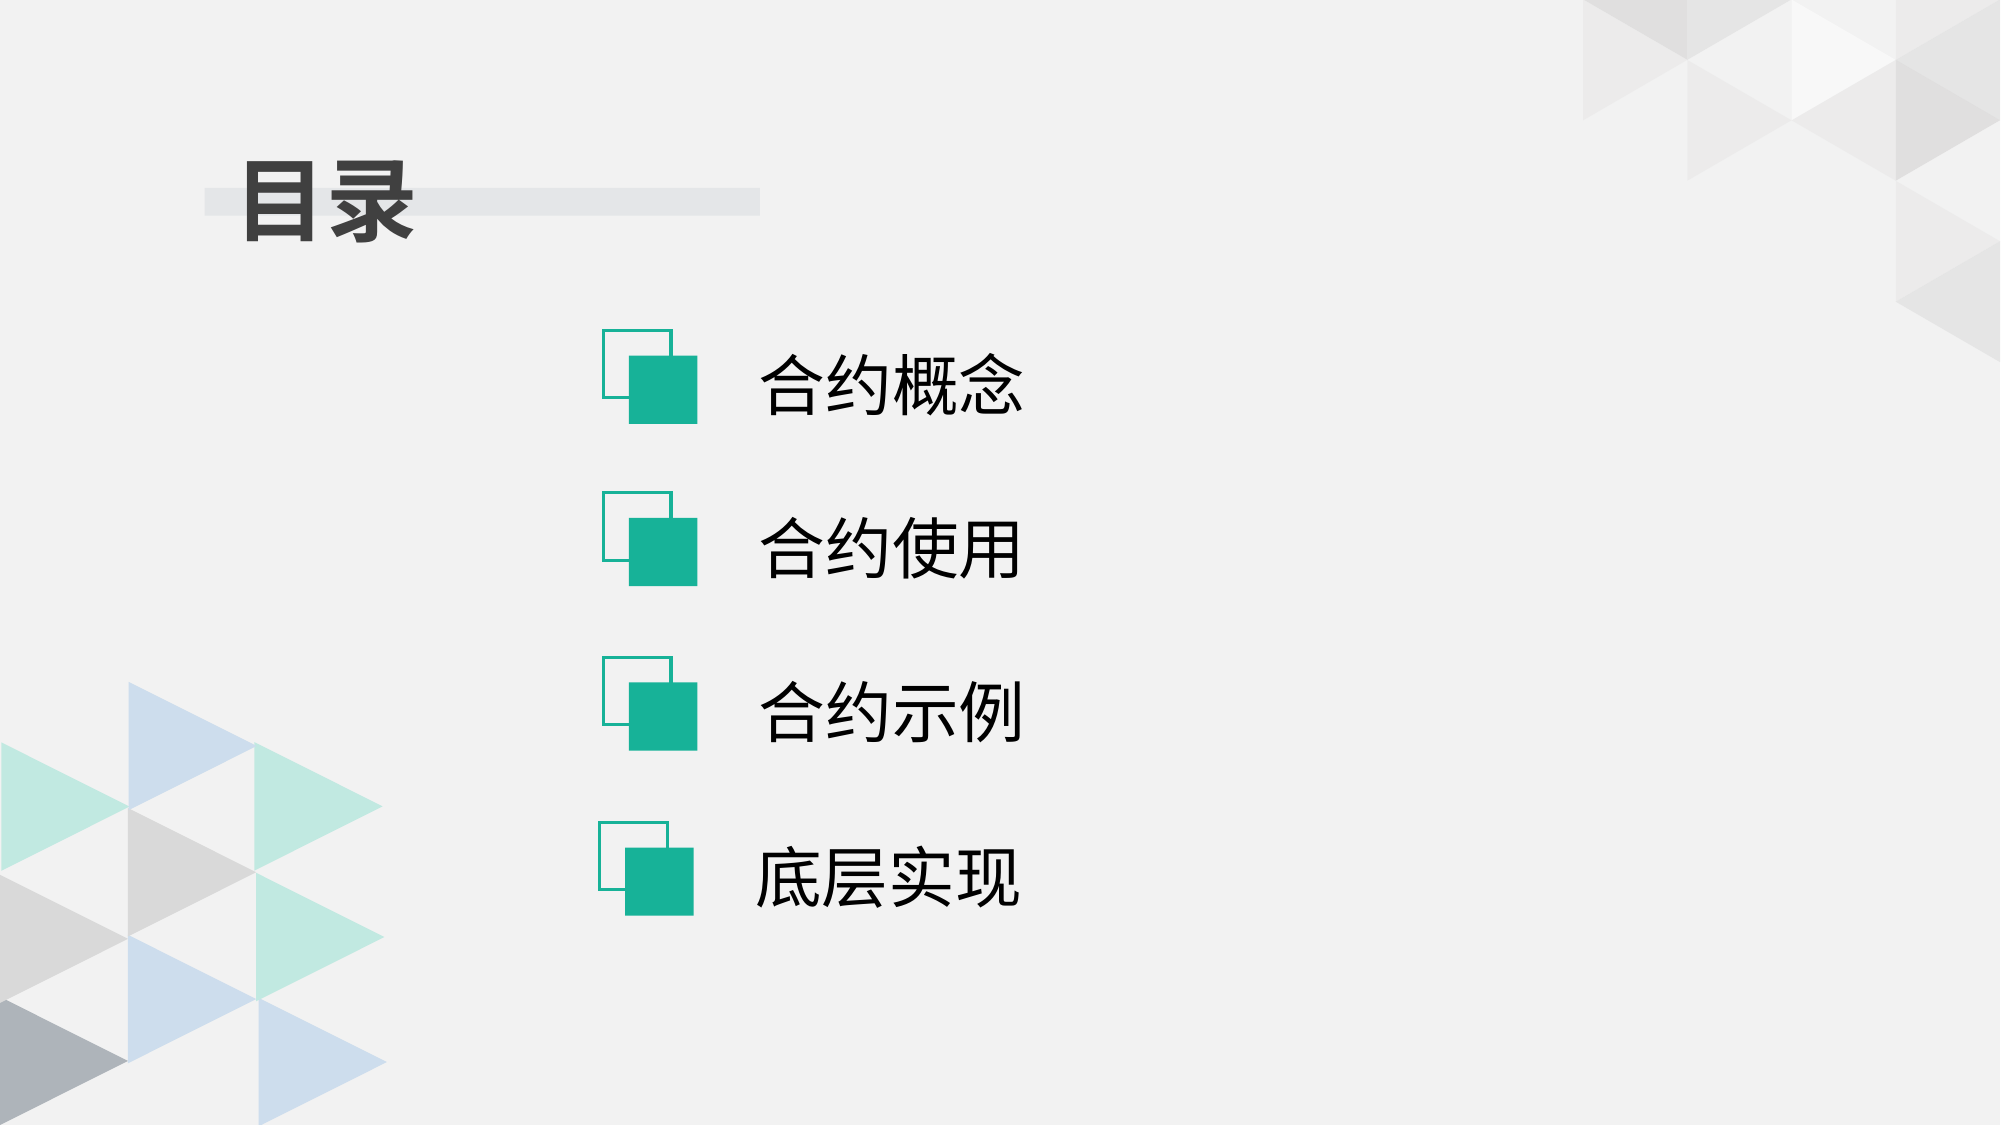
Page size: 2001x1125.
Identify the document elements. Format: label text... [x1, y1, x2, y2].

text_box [603, 330, 698, 424]
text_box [0, 681, 387, 1125]
text_box 合约概念 [743, 336, 1044, 432]
text_box 合约使用 [743, 499, 1541, 595]
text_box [204, 135, 760, 262]
text_box 底层实现 [740, 828, 1537, 924]
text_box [599, 822, 694, 916]
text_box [603, 492, 698, 587]
text_box 合约示例 [743, 663, 1541, 758]
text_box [603, 657, 698, 751]
